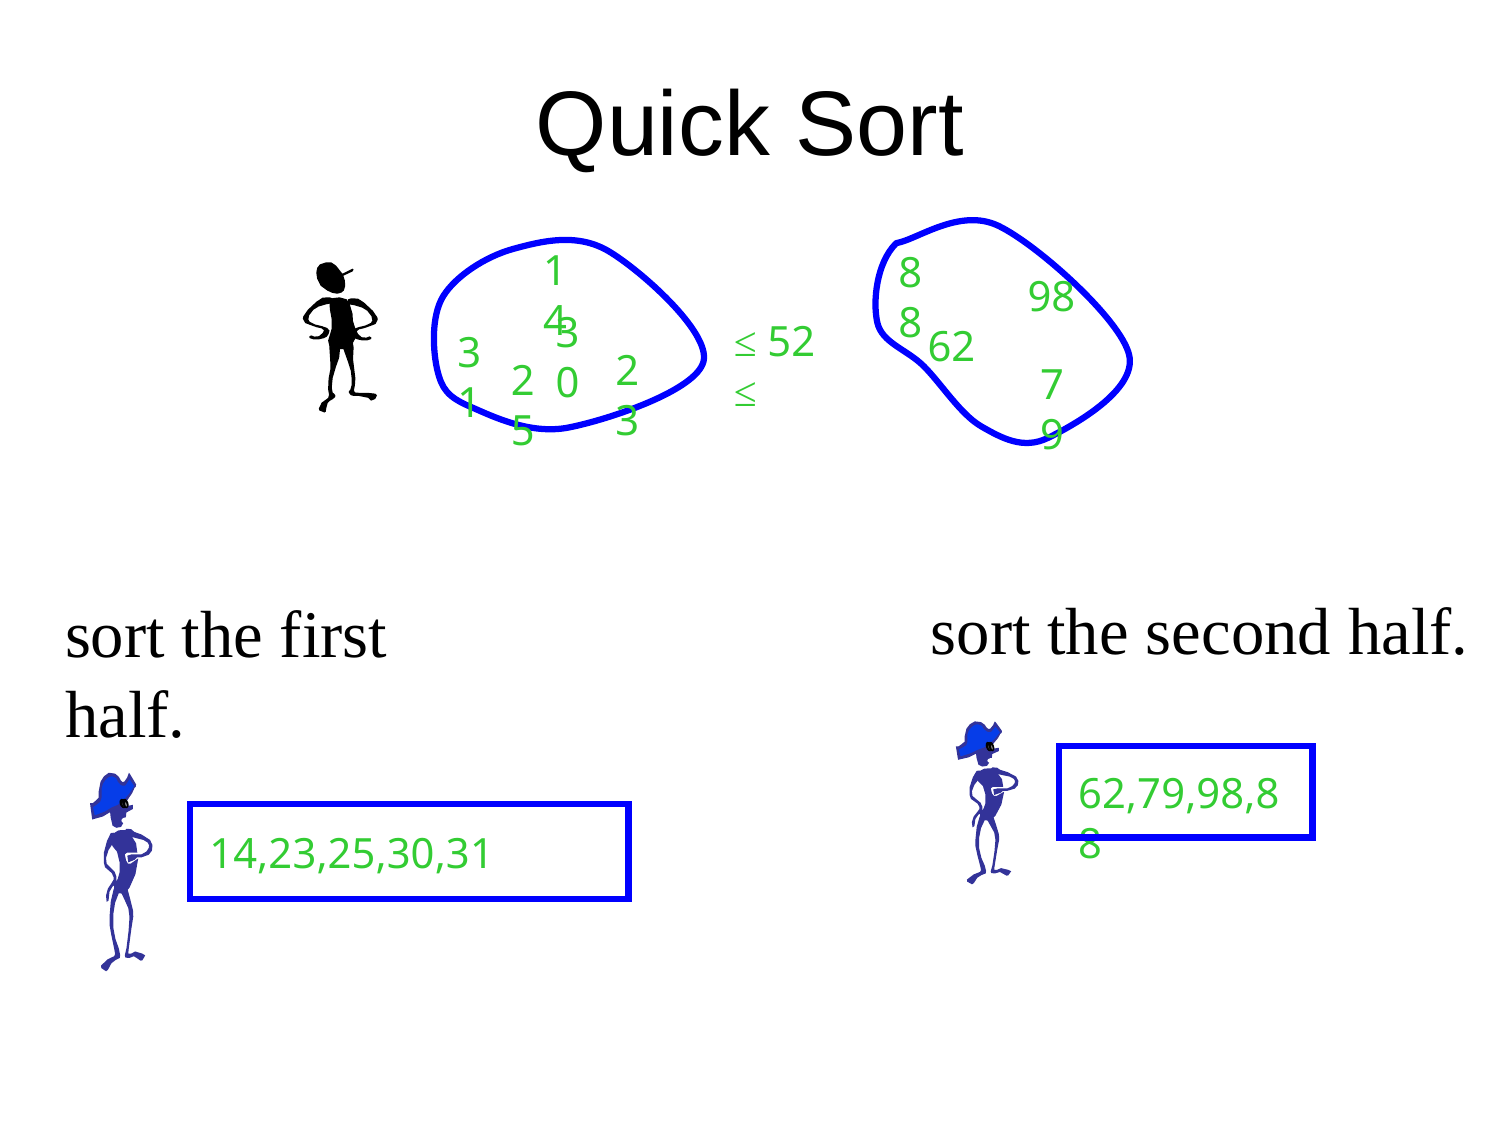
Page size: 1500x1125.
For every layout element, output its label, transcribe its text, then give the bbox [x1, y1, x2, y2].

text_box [302, 262, 379, 413]
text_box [915, 499, 1500, 885]
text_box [430, 206, 1138, 451]
title Quick Sort [112, 24, 1388, 213]
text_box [49, 502, 629, 972]
